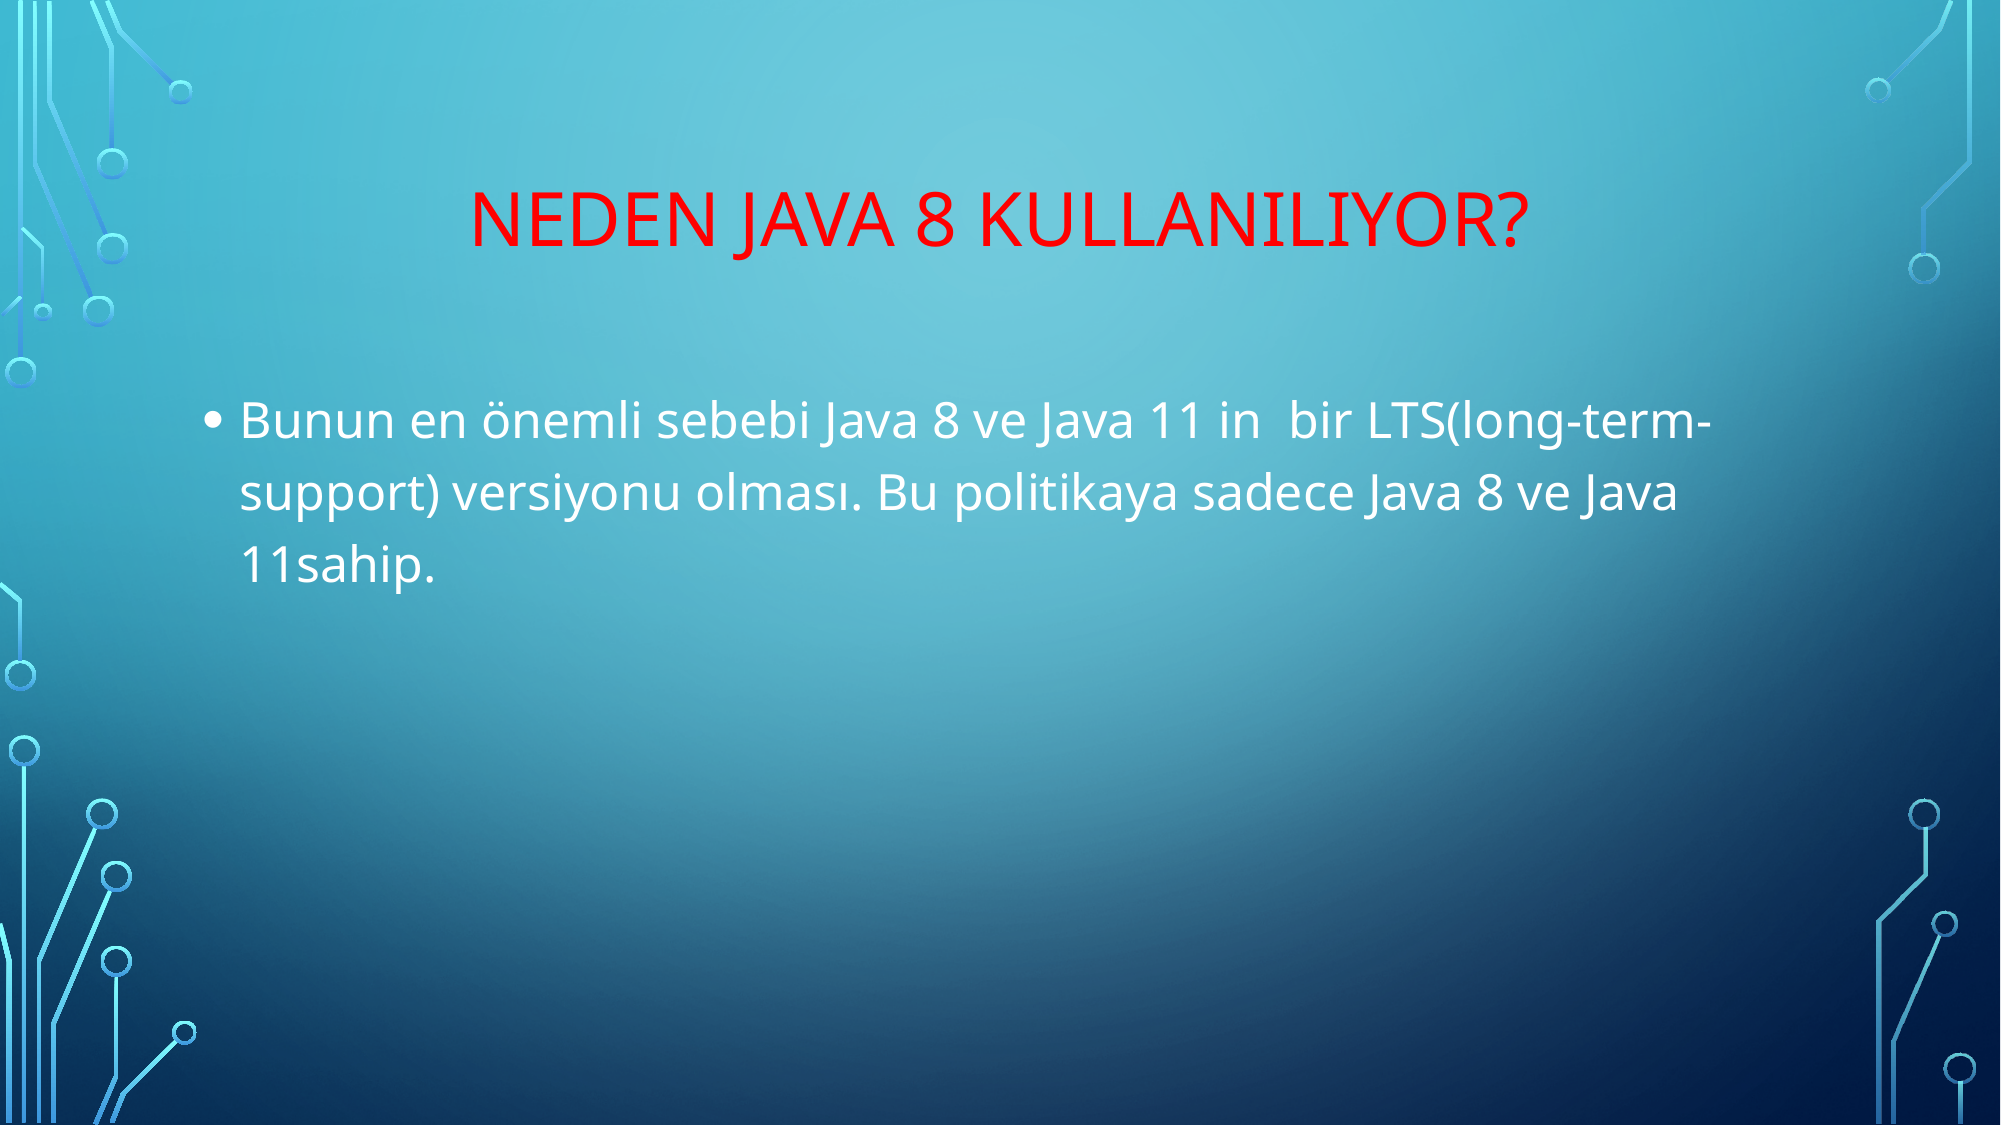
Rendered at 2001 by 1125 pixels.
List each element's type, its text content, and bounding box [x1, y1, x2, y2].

title Neden java 8 kullanılıyor? [187, 101, 1813, 344]
list Bunun en önemli sebebi Java 8 ve Java 11 in bir LTS(long-term-support) versiyonu olması. Bu politikaya sadece Java 8 ve Java 11sahip. [187, 369, 1813, 950]
